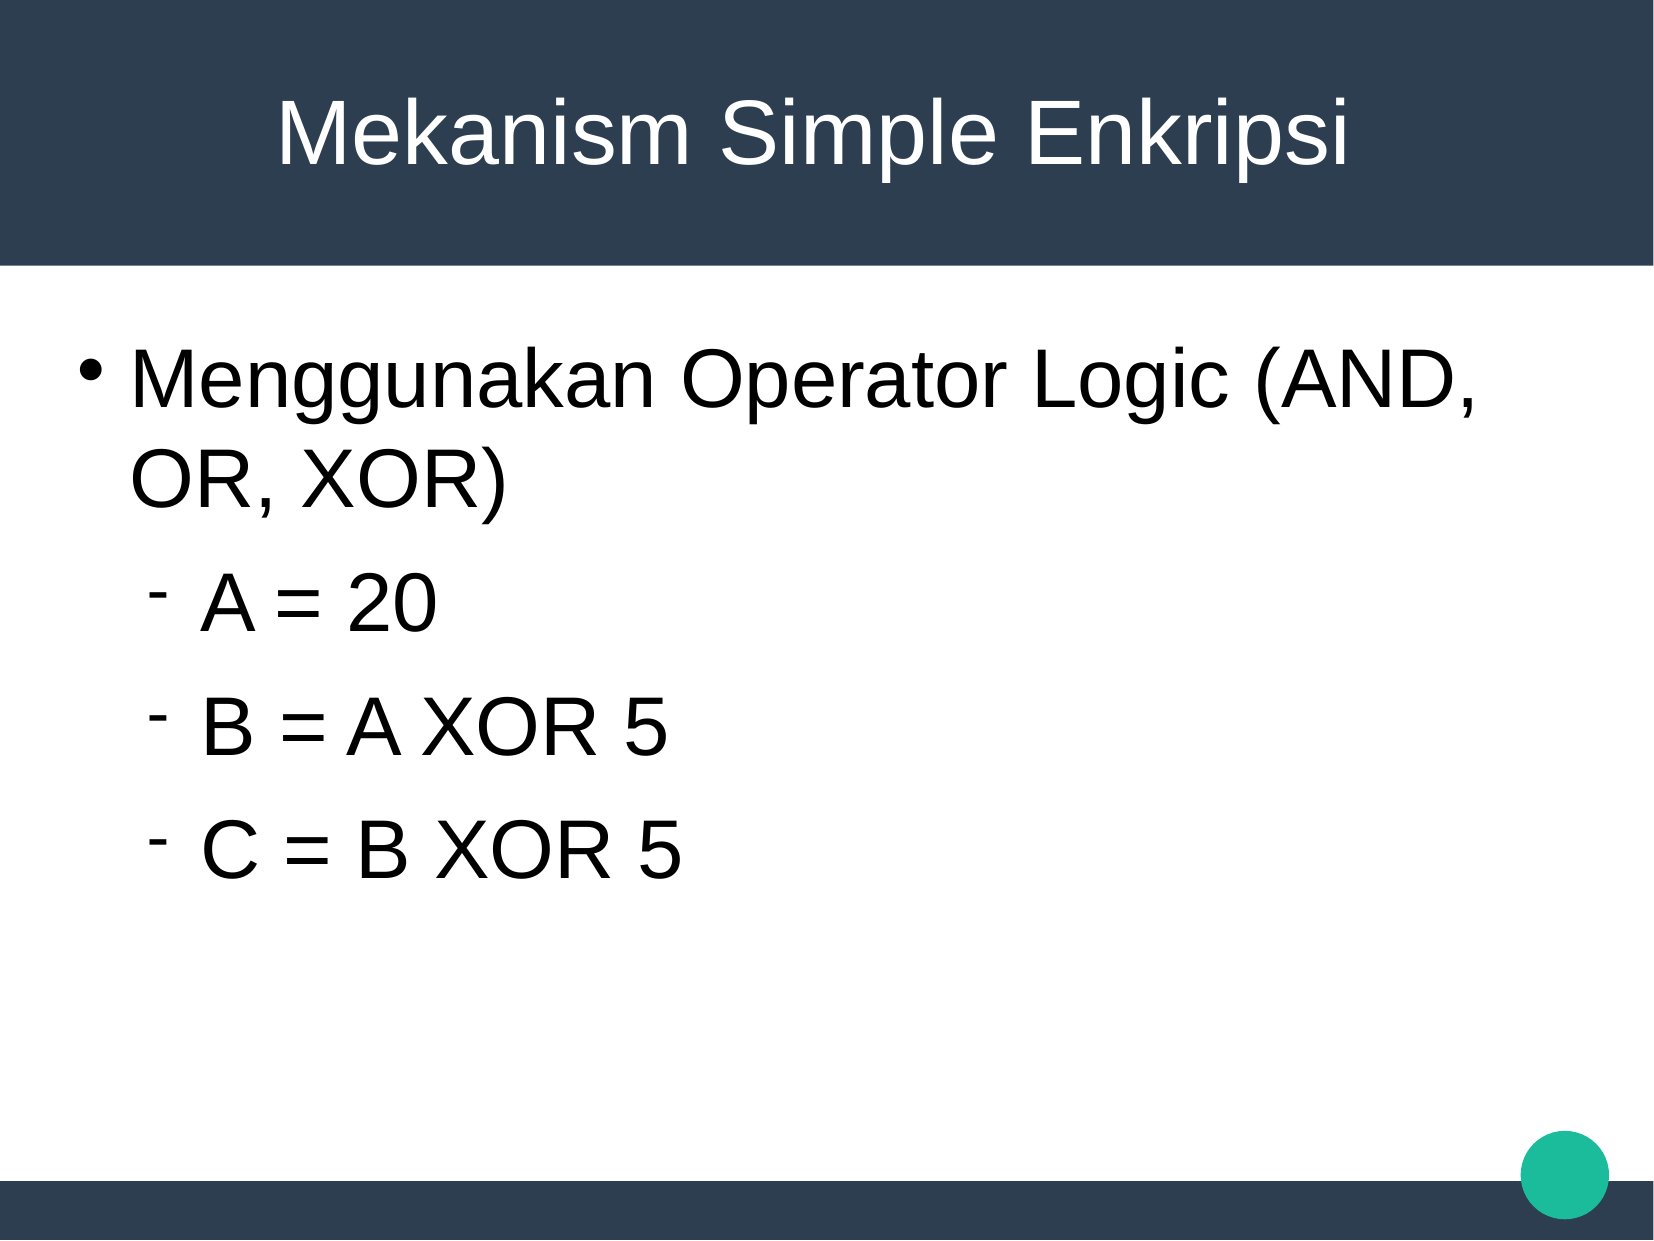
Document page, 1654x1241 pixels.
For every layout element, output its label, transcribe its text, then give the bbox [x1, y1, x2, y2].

text_box Menggunakan Operator Logic (AND, OR, XOR) A = 20 B = A XOR 5 C = B XOR 5 [58, 324, 1595, 1152]
text_box Mekanism Simple Enkripsi [58, 49, 1595, 207]
